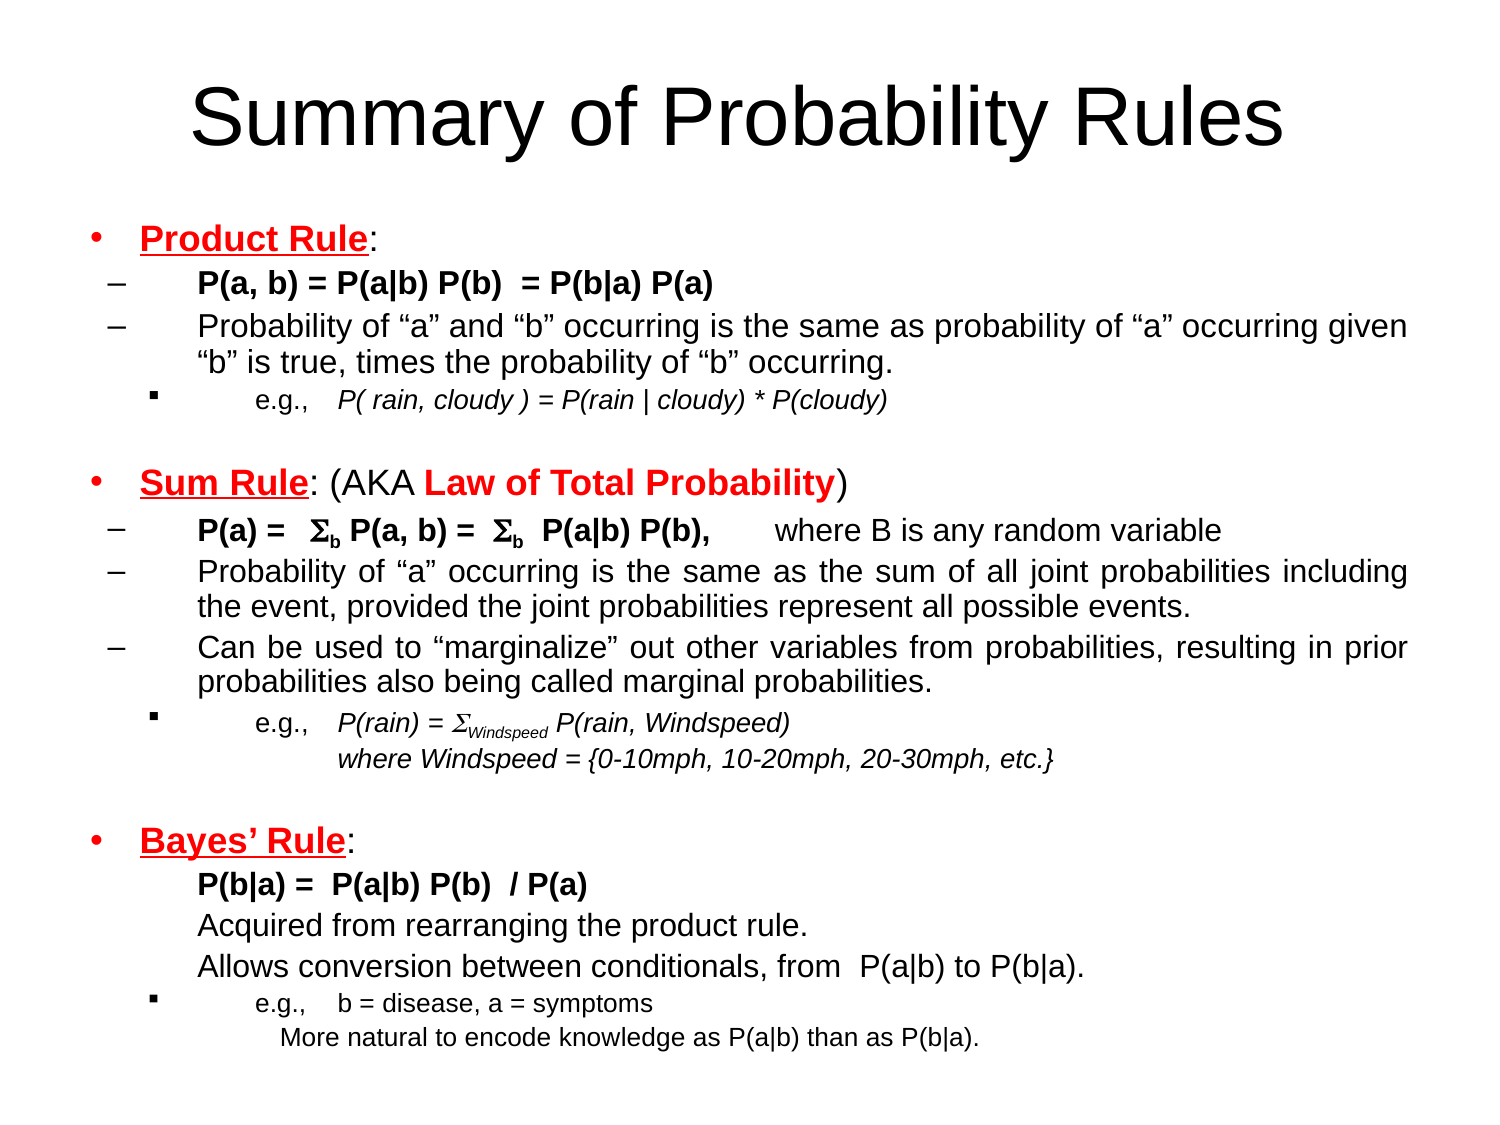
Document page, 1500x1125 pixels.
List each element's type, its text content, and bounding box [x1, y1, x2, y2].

title Summary of Probability Rules [0, 50, 1475, 175]
list Product Rule: P(a, b) = P(a|b) P(b) = P(b|a) P(a) Probability of “a” and “b” occurring is the same as probability of “a” occurring given “b” is true, times the probability of “b” occurring. e.g., P( rain, cloudy ) = P(rain | cloudy) * P(cloudy) Sum Rule: (AKA Law of Total Probability) P(a) = Sb P(a, b) = Sb P(a|b) P(b), where B is any random variable Probability of “a” occurring is the same as the sum of all joint probabilities including the event, provided the joint probabilities represent all possible events. Can be used to “marginalize” out other variables from probabilities, resulting in prior probabilities also being called marginal probabilities. e.g., P(rain) = SWindspeed P(rain, Windspeed) where Windspeed = {0-10mph, 10-20mph, 20-30mph, etc.} Bayes’ Rule: P(b|a) = P(a|b) P(b) / P(a) Acquired from rearranging the product rule. Allows conversion between conditionals, from P(a|b) to P(b|a). e.g., b = disease, a = symptoms More natural to encode knowledge as P(a|b) than as P(b|a). [75, 212, 1425, 1063]
